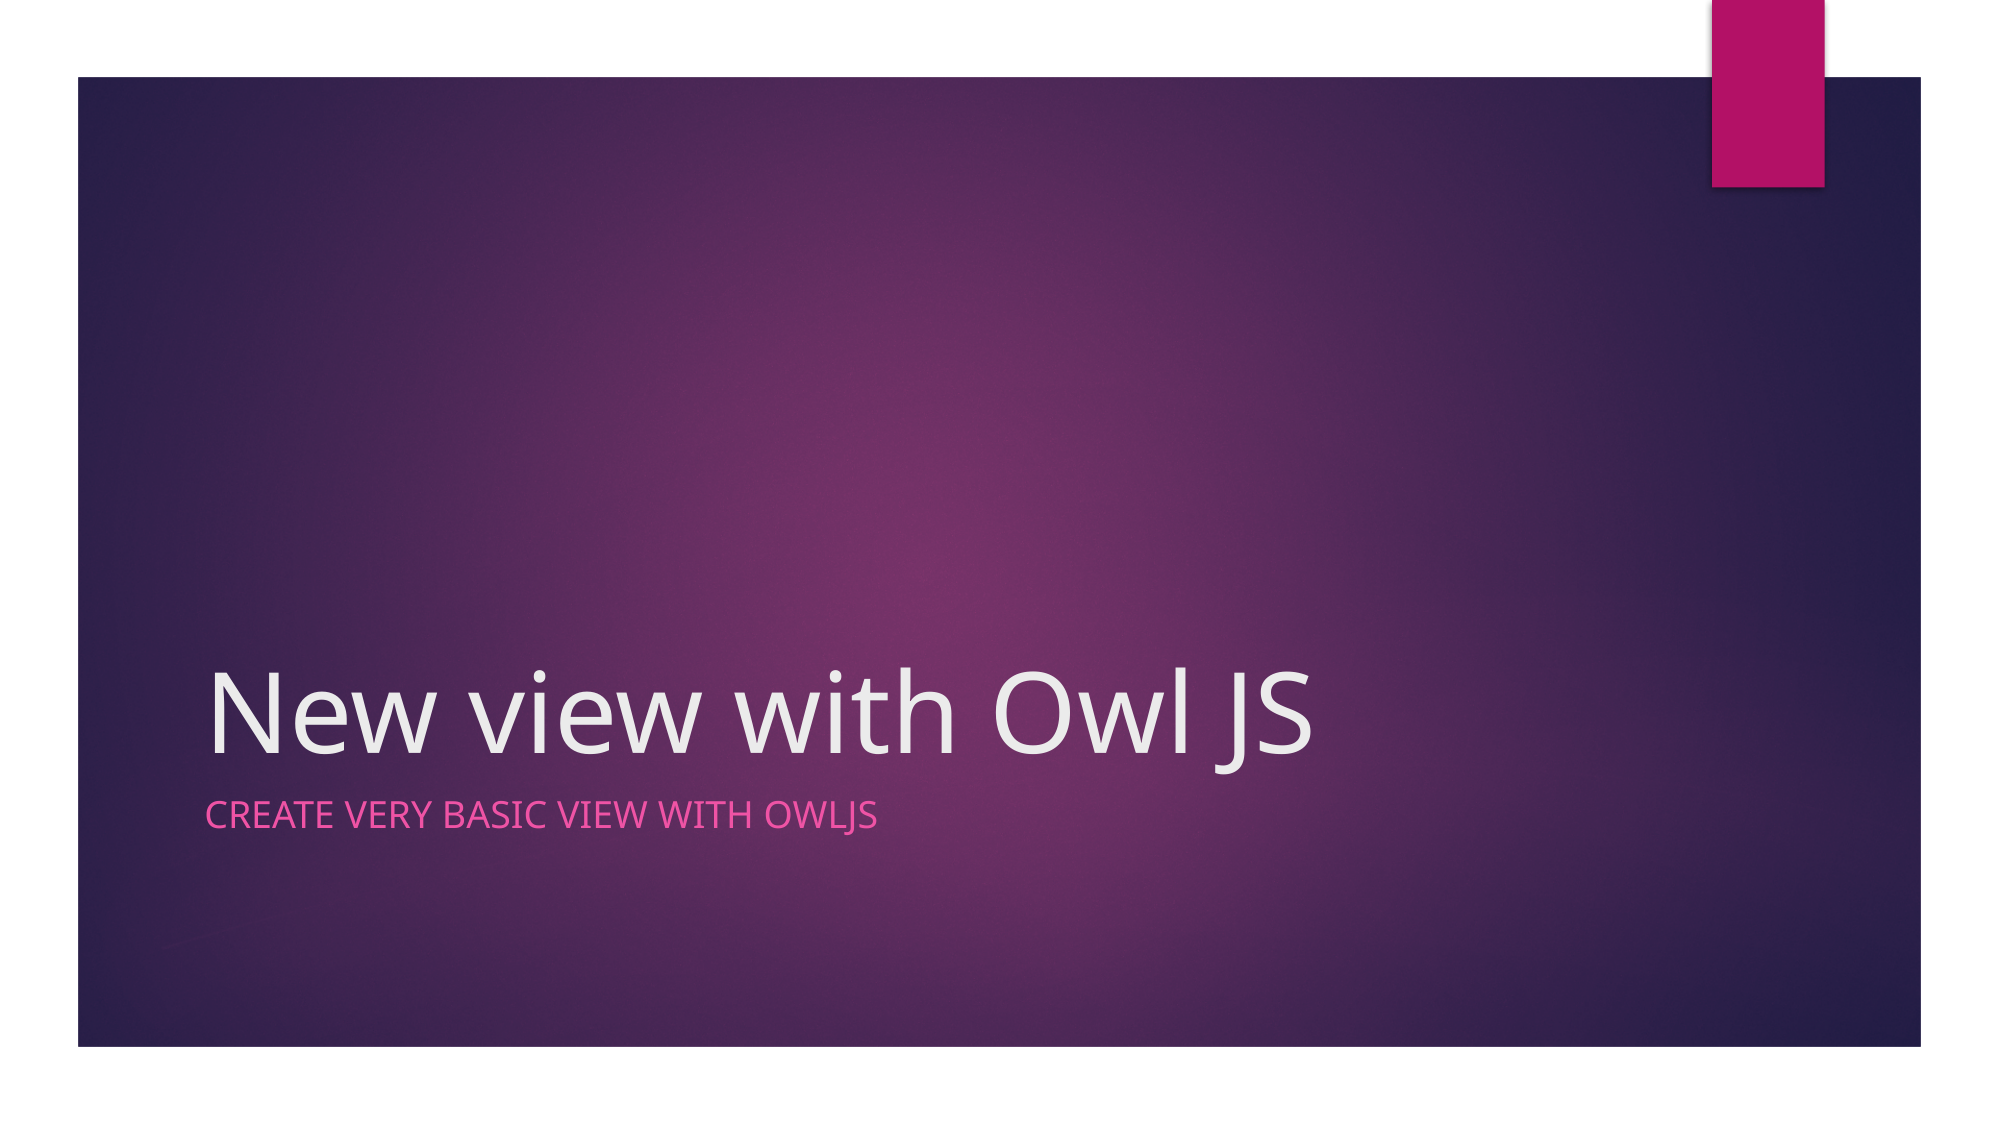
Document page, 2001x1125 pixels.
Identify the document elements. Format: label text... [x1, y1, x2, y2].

subtitle Create very basic view with owljs [189, 783, 1638, 925]
title New view with Owl JS [189, 344, 1638, 783]
